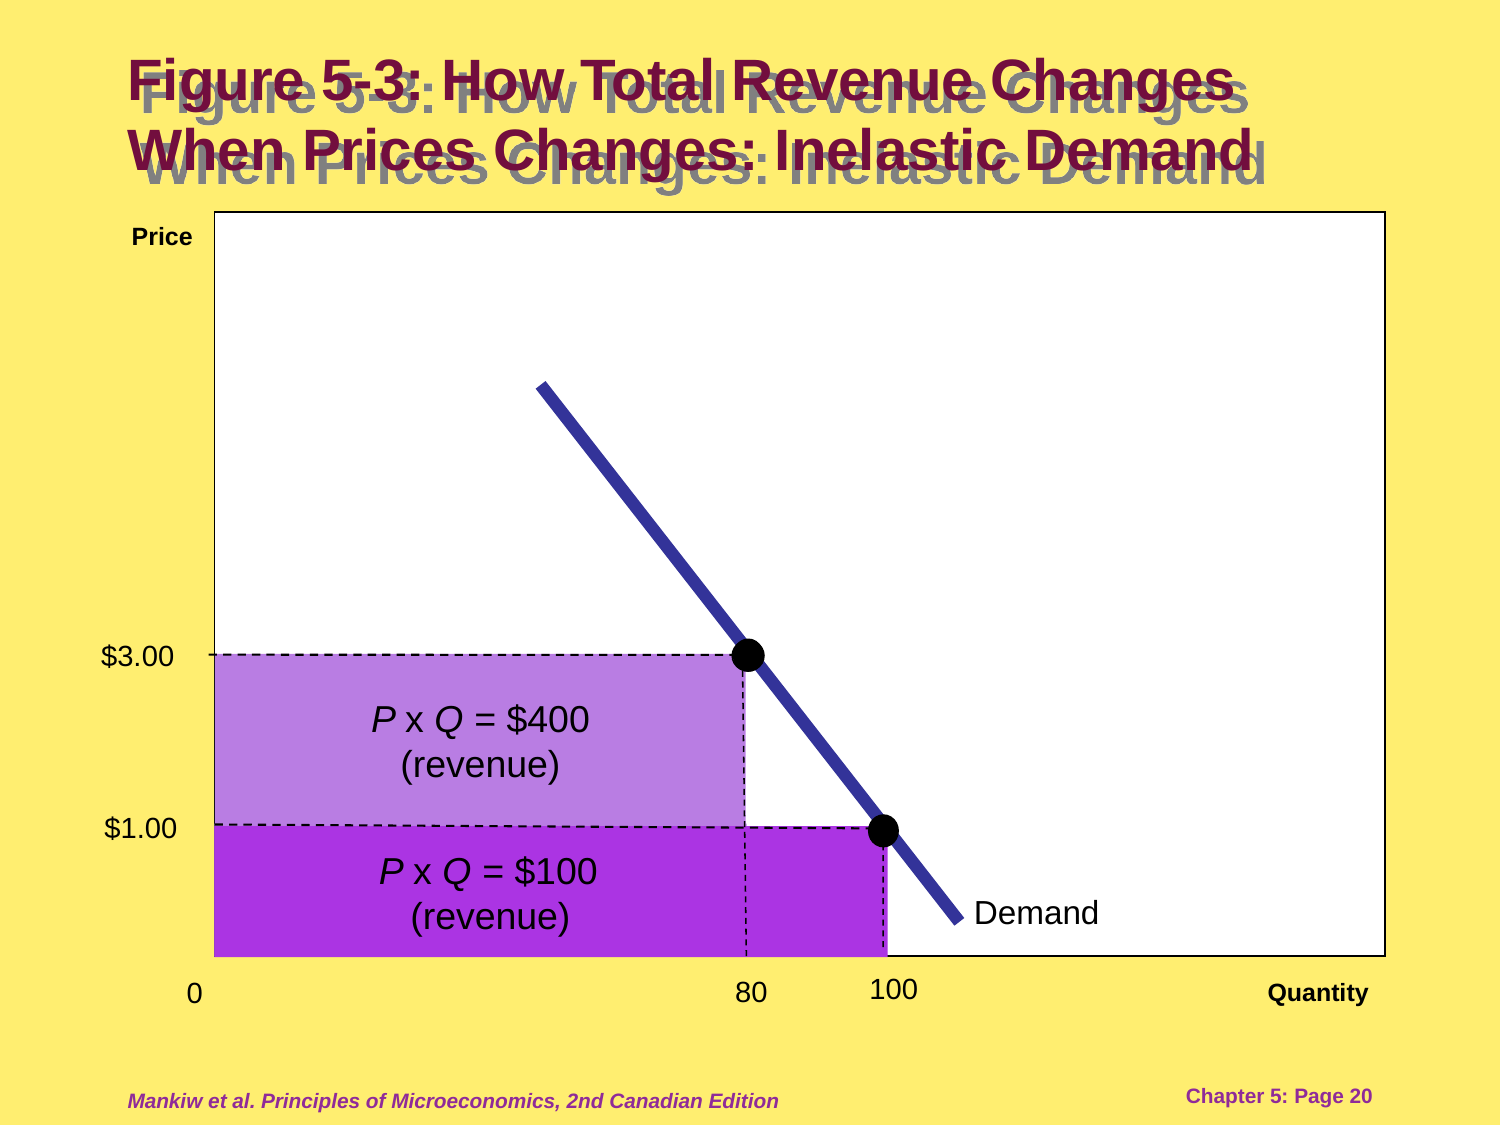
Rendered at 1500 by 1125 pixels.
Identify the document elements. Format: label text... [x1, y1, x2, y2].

title Figure 5-3: How Total Revenue Changes When Prices Changes: Inelastic Demand [112, 62, 1388, 163]
text_box [959, 177, 972, 184]
text_box [793, 177, 800, 183]
text_box [514, 177, 542, 184]
text_box [758, 177, 765, 183]
text_box [461, 177, 486, 184]
text_box [199, 177, 206, 184]
text_box [1202, 177, 1209, 183]
text_box $3.00 [86, 630, 220, 680]
text_box [892, 177, 921, 184]
text_box [1043, 177, 1072, 183]
text_box [845, 177, 868, 184]
text_box [214, 212, 1385, 957]
text_box [809, 177, 816, 183]
text_box [219, 177, 226, 184]
text_box [319, 177, 326, 183]
text_box [692, 177, 715, 184]
text_box [621, 177, 628, 183]
text_box [553, 177, 560, 184]
text_box [1118, 177, 1125, 183]
text_box [358, 177, 365, 183]
text_box [978, 177, 985, 183]
text_box [1154, 177, 1161, 183]
text_box [1237, 177, 1263, 184]
text_box [287, 177, 294, 183]
text_box [1168, 177, 1197, 184]
text_box [724, 177, 749, 184]
text_box [587, 177, 616, 184]
text_box [381, 177, 388, 183]
text_box $1.00 [89, 801, 203, 852]
text_box [573, 177, 580, 184]
text_box [925, 177, 950, 184]
text_box [398, 177, 420, 184]
text_box [267, 177, 274, 183]
text_box [1136, 177, 1143, 183]
text_box 0 [171, 966, 226, 1017]
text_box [768, 814, 899, 949]
text_box 100 [854, 962, 951, 1013]
text_box [174, 177, 185, 183]
text_box [641, 177, 682, 195]
footer Mankiw et al. Principles of Microeconomics, 2nd Canadian Edition [112, 1074, 1001, 1125]
text_box Quantity [1063, 969, 1384, 1014]
slide_number Chapter 5: Page 20 [1074, 1074, 1388, 1113]
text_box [208, 639, 764, 957]
text_box [235, 177, 258, 184]
text_box [877, 177, 884, 184]
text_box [540, 384, 1170, 940]
text_box [995, 177, 1017, 184]
text_box [430, 177, 453, 184]
text_box Price [32, 213, 208, 258]
text_box [149, 177, 160, 183]
text_box 80 [720, 966, 817, 1016]
text_box [1085, 177, 1108, 184]
